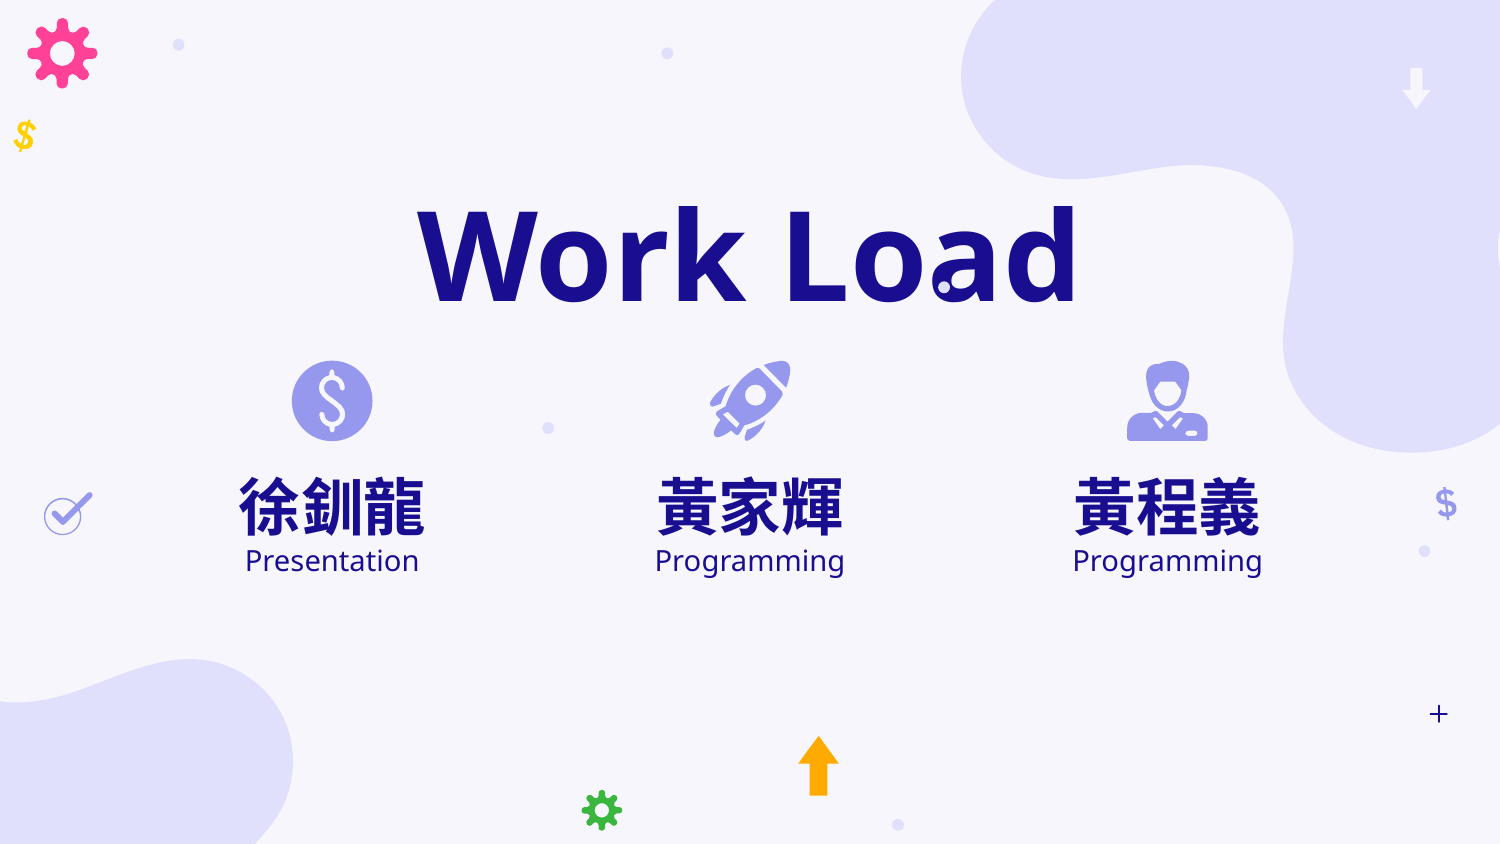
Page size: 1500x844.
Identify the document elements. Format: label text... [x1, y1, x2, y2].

title Work Load [118, 138, 1382, 233]
text_box [542, 422, 555, 434]
subtitle Programming [571, 535, 929, 665]
text_box [938, 281, 950, 294]
subtitle 黃程義 [989, 463, 1347, 535]
subtitle 黃家輝 [571, 463, 929, 535]
subtitle Presentation [153, 535, 511, 665]
subtitle 徐釧龍 [153, 463, 511, 535]
text_box [291, 360, 373, 442]
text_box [709, 360, 791, 442]
subtitle Programming [989, 535, 1347, 665]
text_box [1126, 360, 1209, 442]
